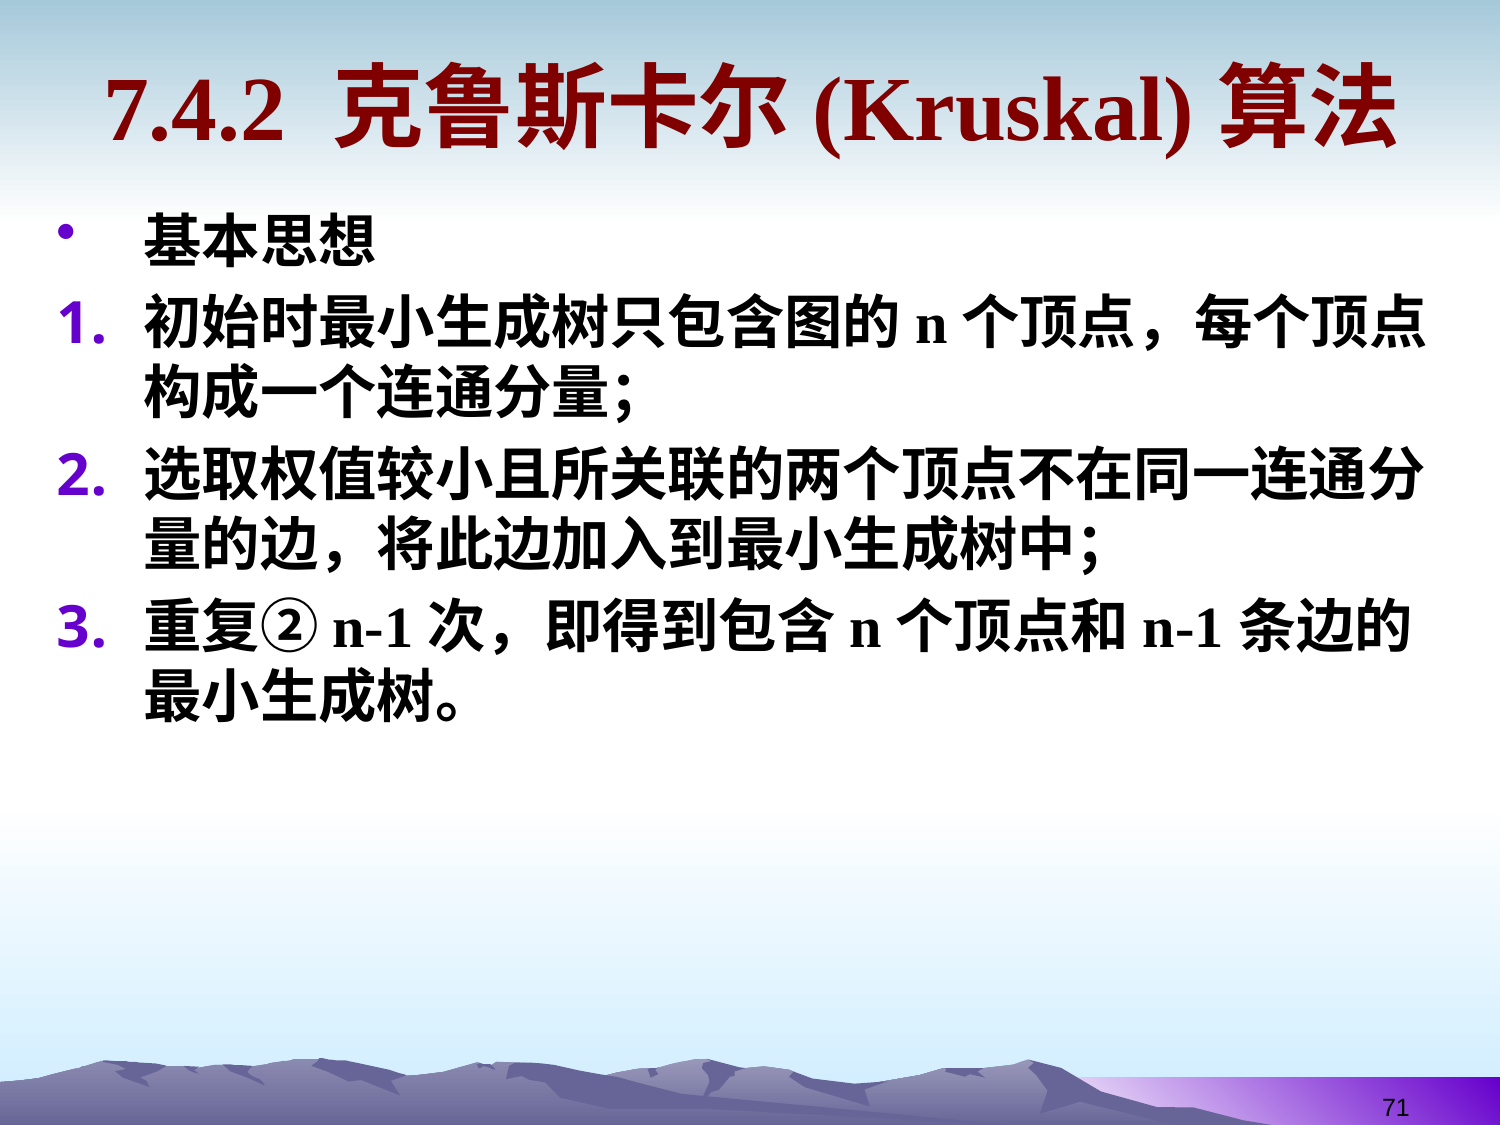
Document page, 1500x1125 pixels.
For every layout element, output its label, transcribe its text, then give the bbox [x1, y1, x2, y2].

list 基本思想 初始时最小生成树只包含图的n个顶点，每个顶点构成一个连通分量； 选取权值较小且所关联的两个顶点不在同一连通分量的边，将此边加入到最小生成树中； 重复②n-1次，即得到包含n个顶点和n-1条边的最小生成树。 [41, 196, 1459, 1047]
slide_number 71 [1074, 1054, 1425, 1125]
title 7.4.2 克鲁斯卡尔(Kruskal)算法 [76, 19, 1427, 188]
